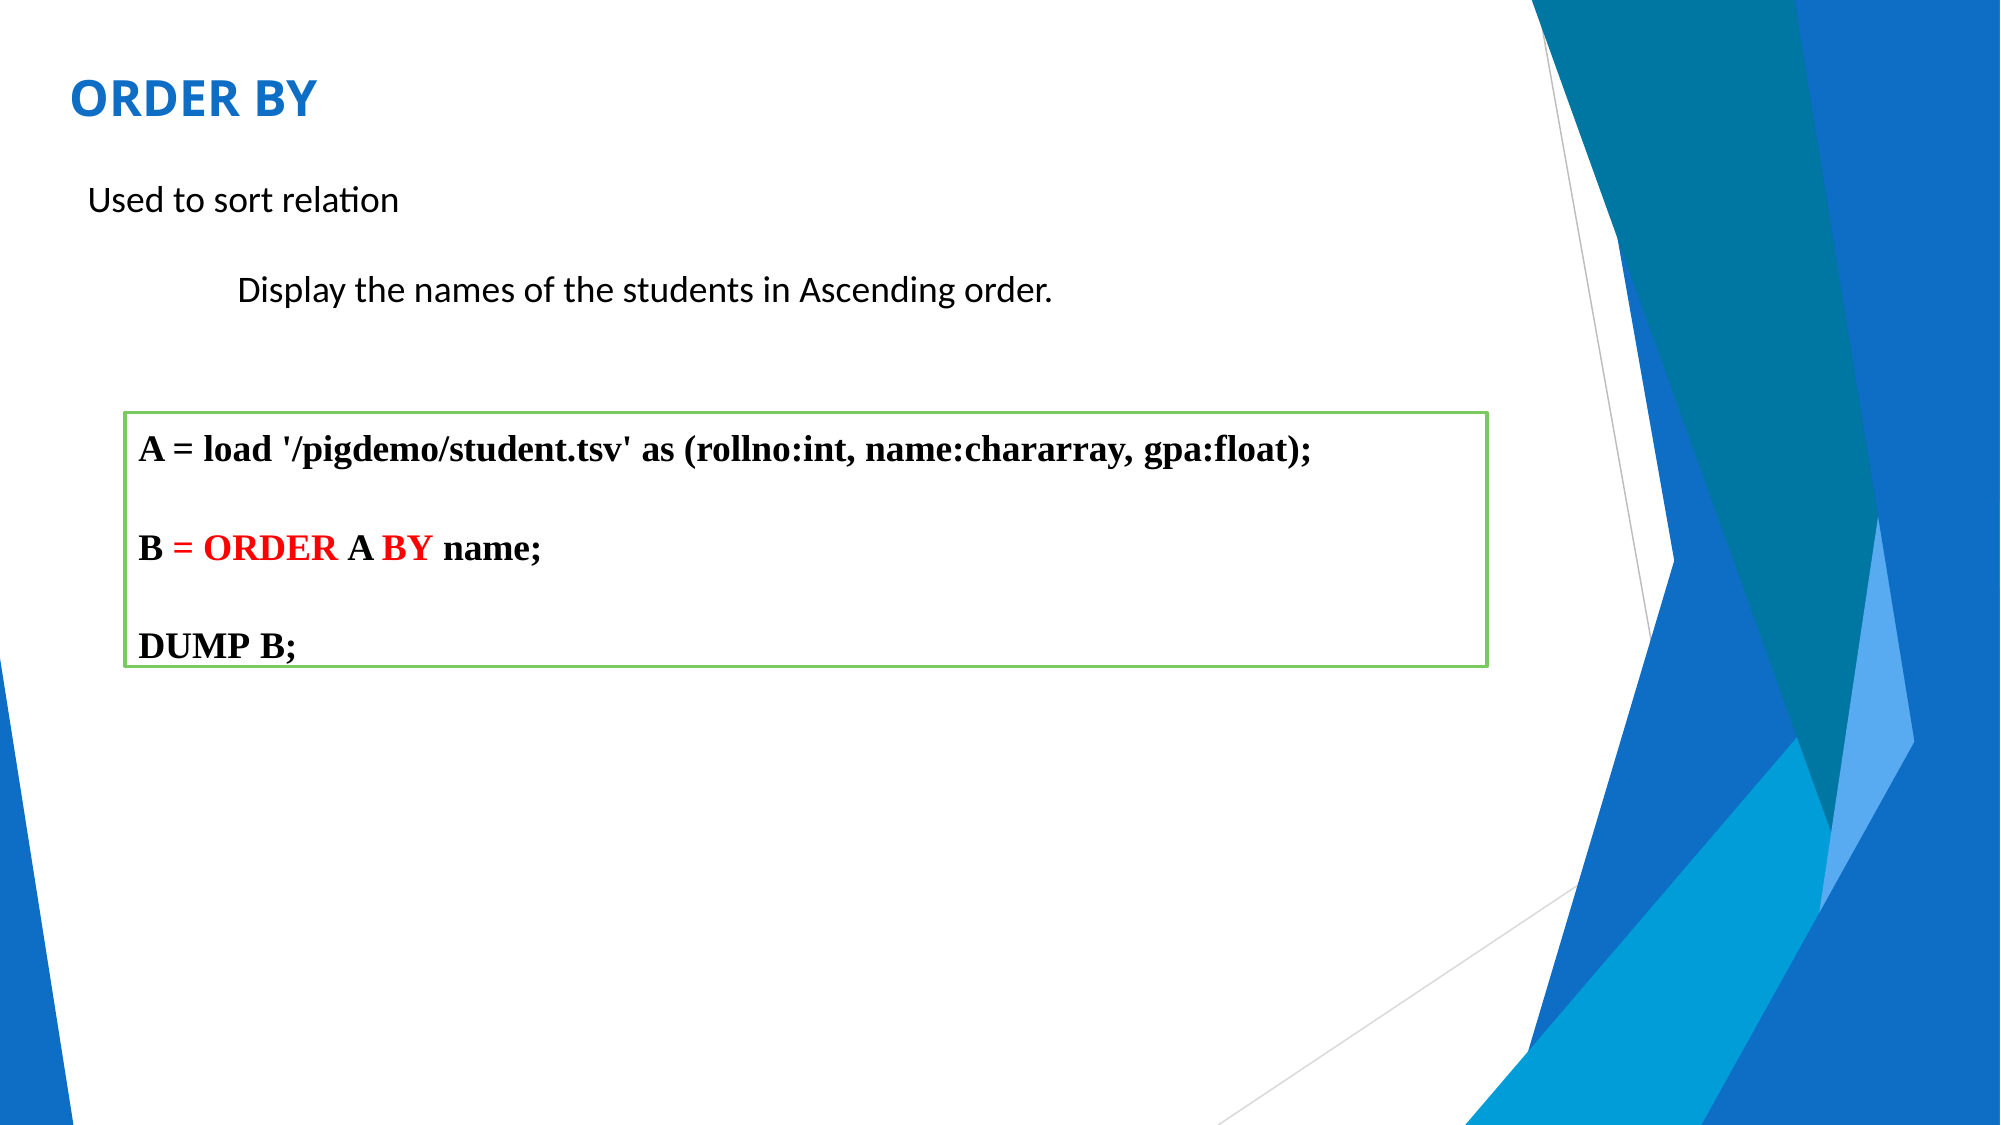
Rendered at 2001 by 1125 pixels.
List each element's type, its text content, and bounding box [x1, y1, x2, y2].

text_box A = load '/pigdemo/student.tsv' as (rollno:int, name:chararray, gpa:float); B = ORDER A BY name; DUMP B; [125, 412, 1488, 667]
list Used to sort relation Display the names of the students in Ascending order. [87, 174, 1875, 357]
title ORDER BY [69, 65, 1931, 128]
